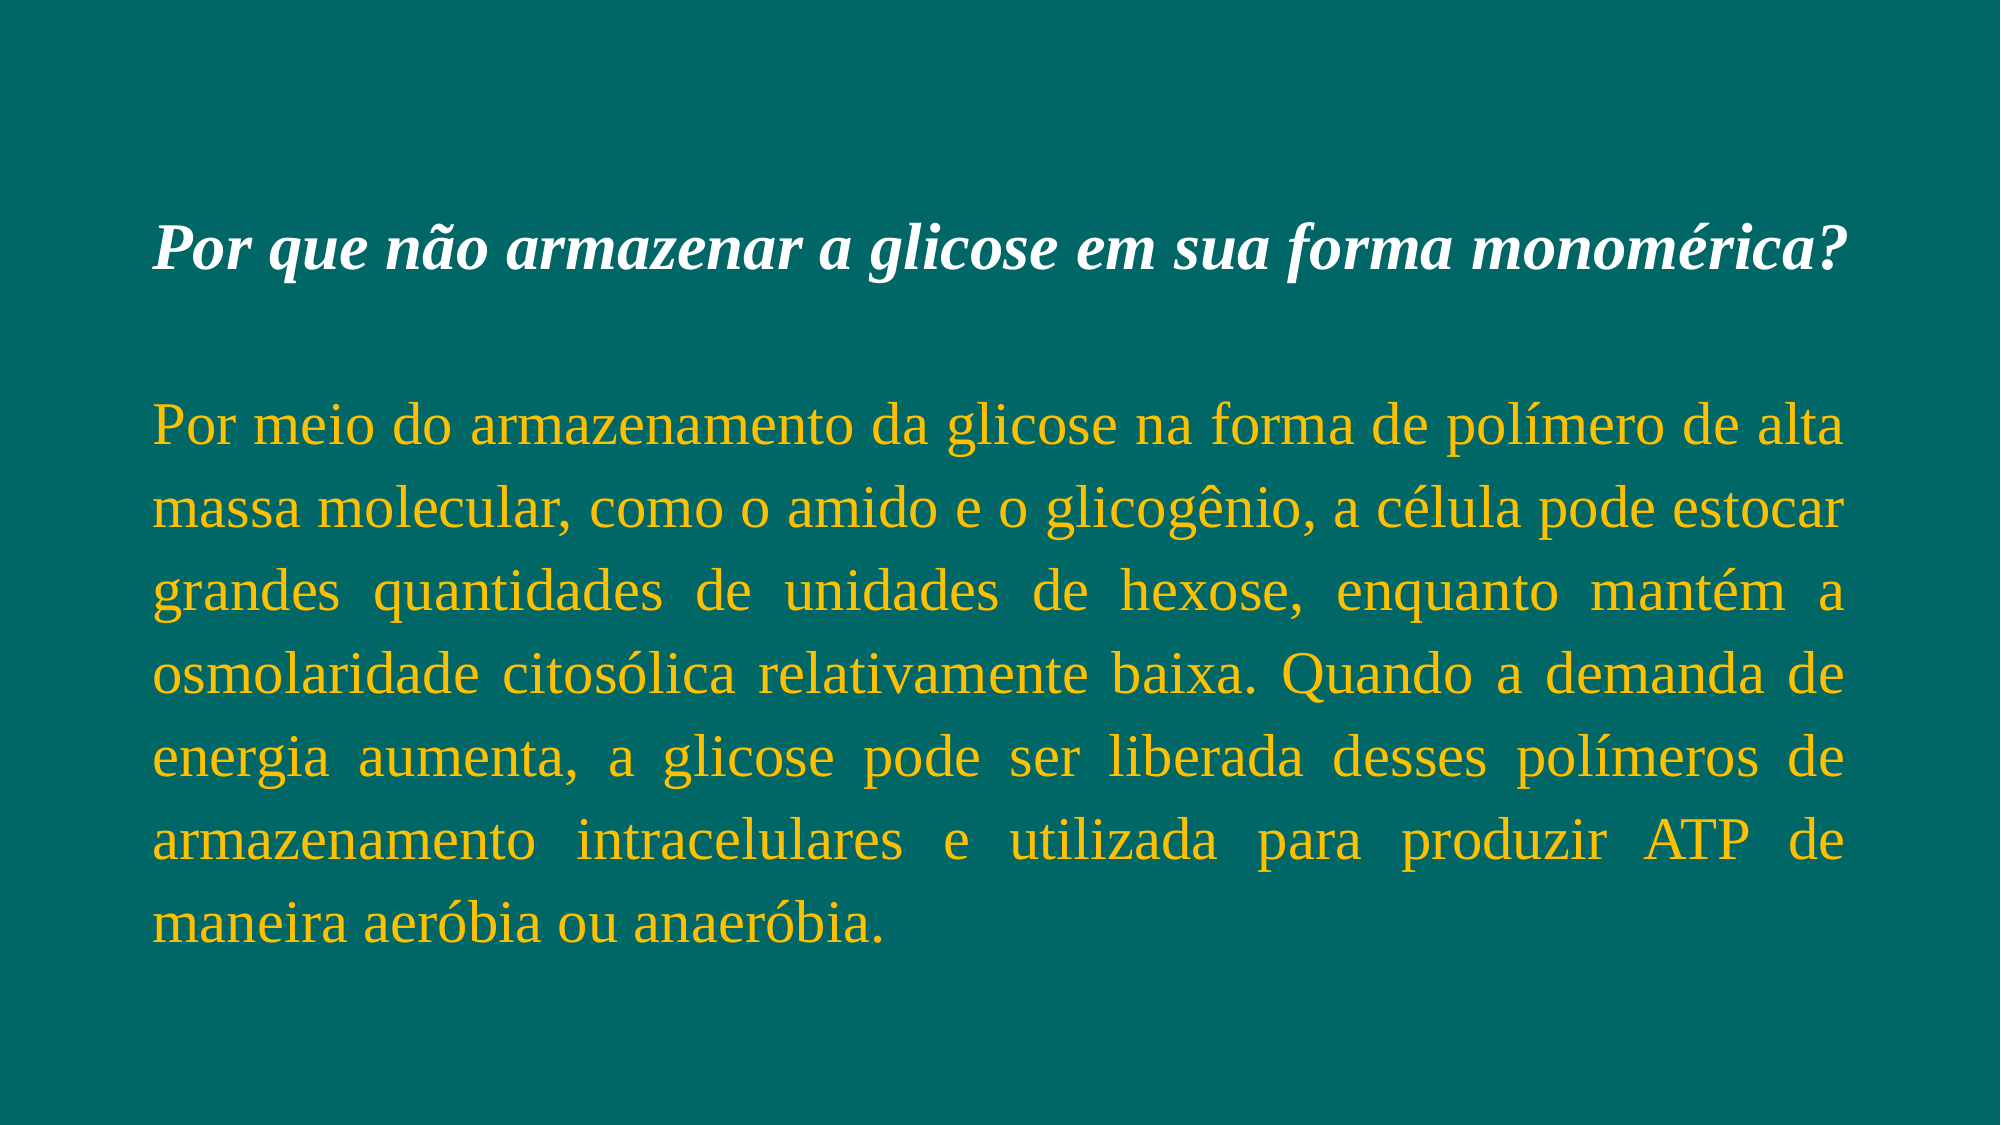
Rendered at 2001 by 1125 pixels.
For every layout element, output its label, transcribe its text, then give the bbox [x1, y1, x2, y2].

text_box Por que não armazenar a glicose em sua forma monomérica? [137, 190, 1888, 291]
list Por meio do armazenamento da glicose na forma de polímero de alta massa molecular, como o amido e o glicogênio, a célula pode estocar grandes quantidades de unidades de hexose, enquanto mantém a osmolaridade citosólica relativamente baixa. Quando a demanda de energia aumenta, a glicose pode ser liberada desses polímeros de armazenamento intracelulares e utilizada para produzir ATP de maneira aeróbia ou anaeróbia. [137, 366, 1863, 967]
